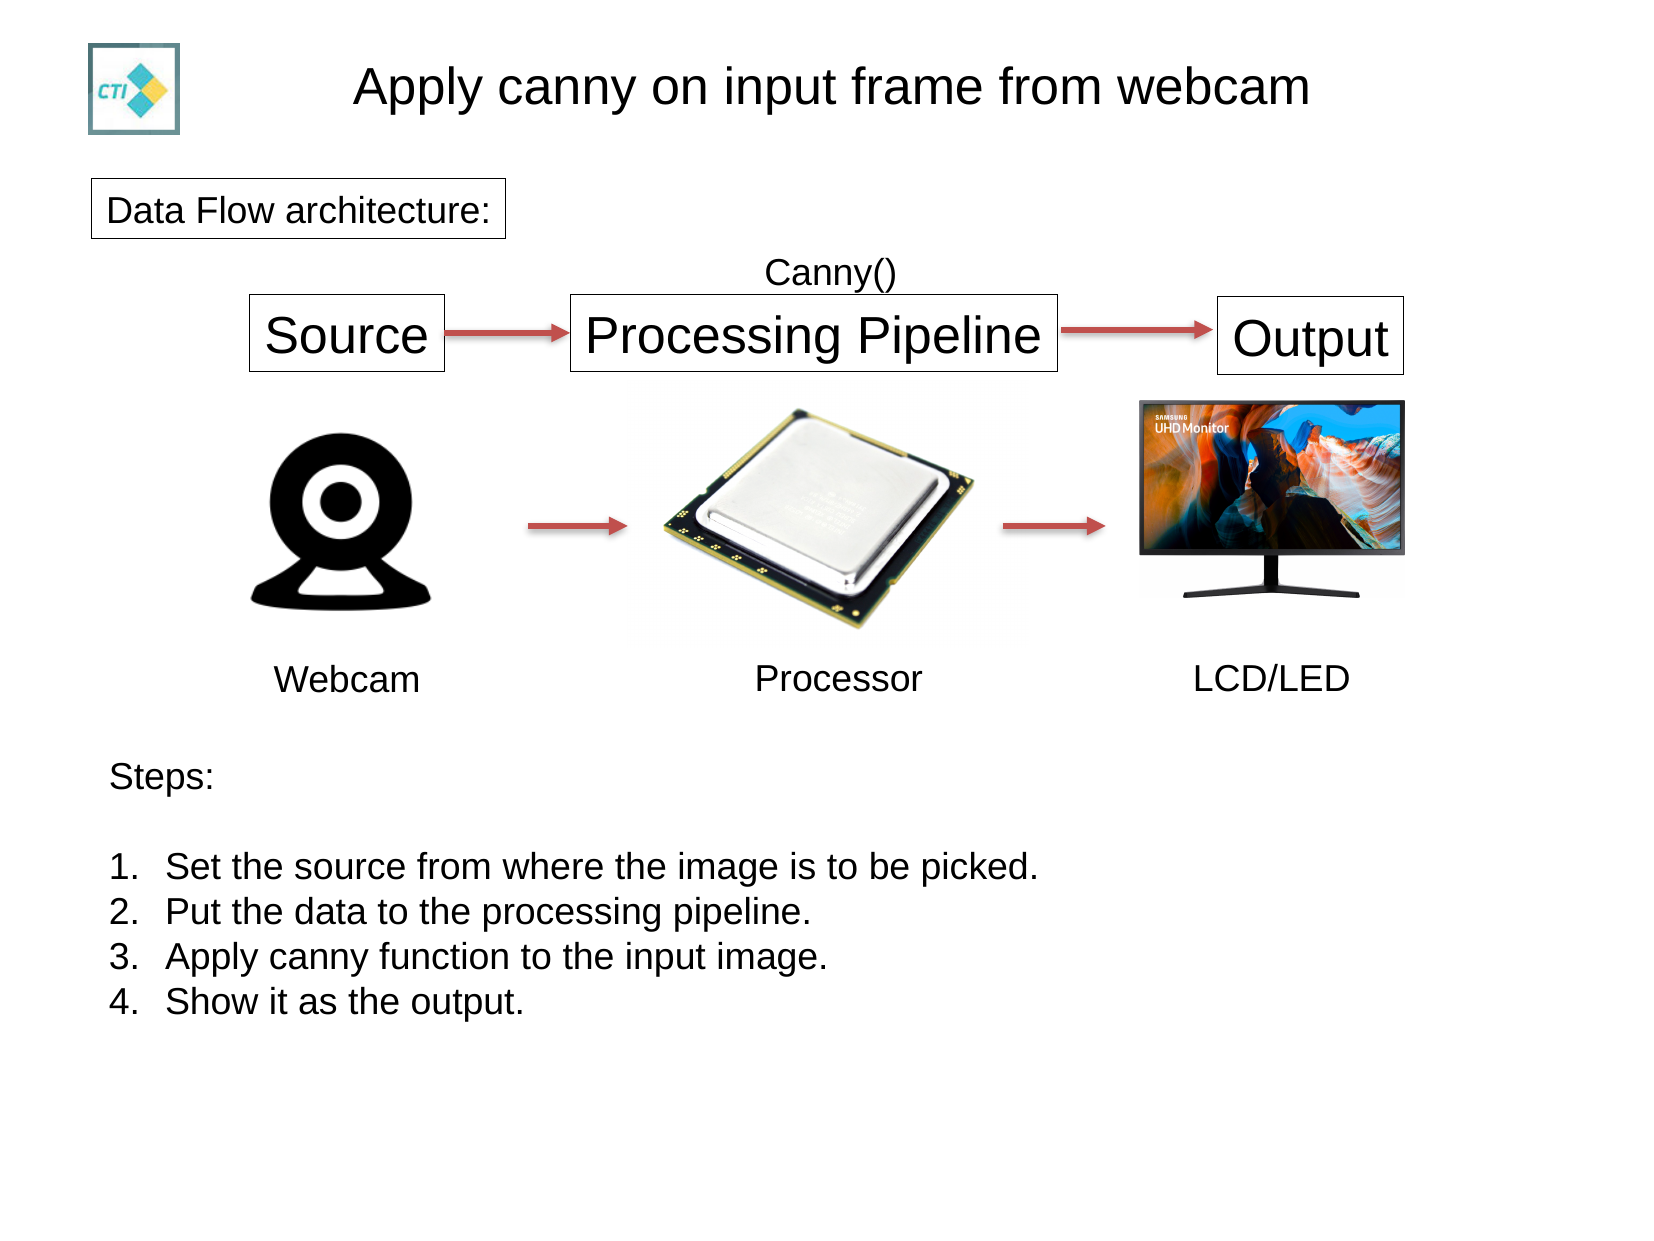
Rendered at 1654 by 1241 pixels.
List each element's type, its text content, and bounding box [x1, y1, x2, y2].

text_box Apply canny on input frame from webcam [338, 44, 1326, 123]
picture [217, 399, 466, 648]
text_box Steps: Set the source from where the image is to be picked. Put the data to the processing pipeline. Apply canny function to the input image. Show it as the output. [93, 744, 1055, 1030]
picture [627, 380, 1029, 648]
text_box Processor [739, 655, 938, 707]
text_box Output [1217, 296, 1404, 375]
text_box Canny() [749, 240, 913, 301]
text_box Processing Pipeline [570, 294, 1058, 372]
picture [1138, 400, 1406, 598]
picture [88, 43, 181, 135]
text_box Data Flow architecture: [91, 178, 506, 239]
text_box Source [249, 294, 445, 372]
text_box Webcam [258, 656, 436, 708]
text_box LCD/LED [1178, 646, 1366, 707]
